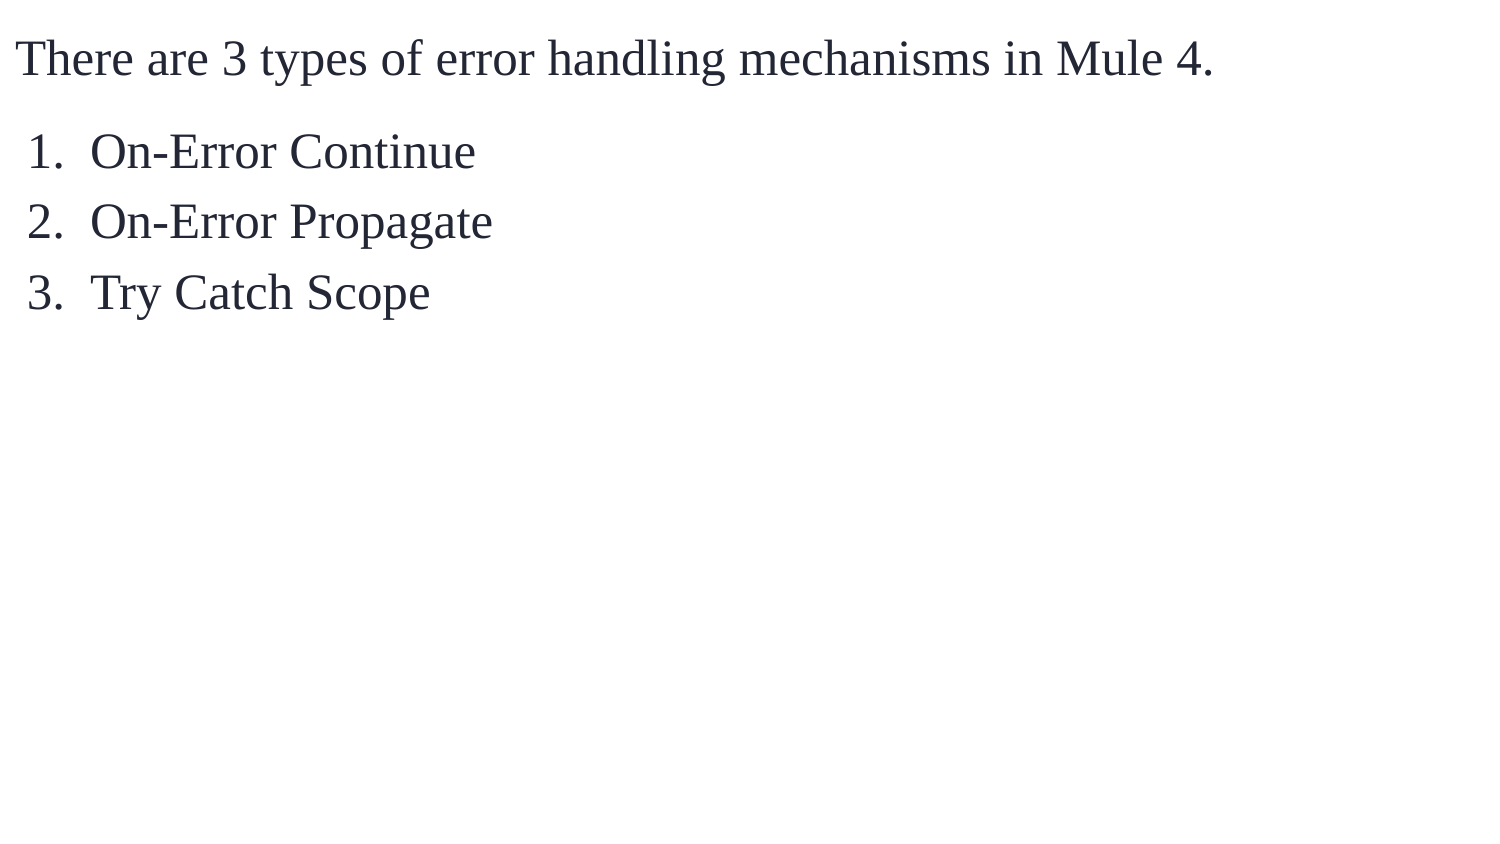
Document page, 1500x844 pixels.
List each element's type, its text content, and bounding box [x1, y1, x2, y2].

text_box There are 3 types of error handling mechanisms in Mule 4. On-Error Continue On-Error Propagate Try Catch Scope [0, 0, 1500, 493]
